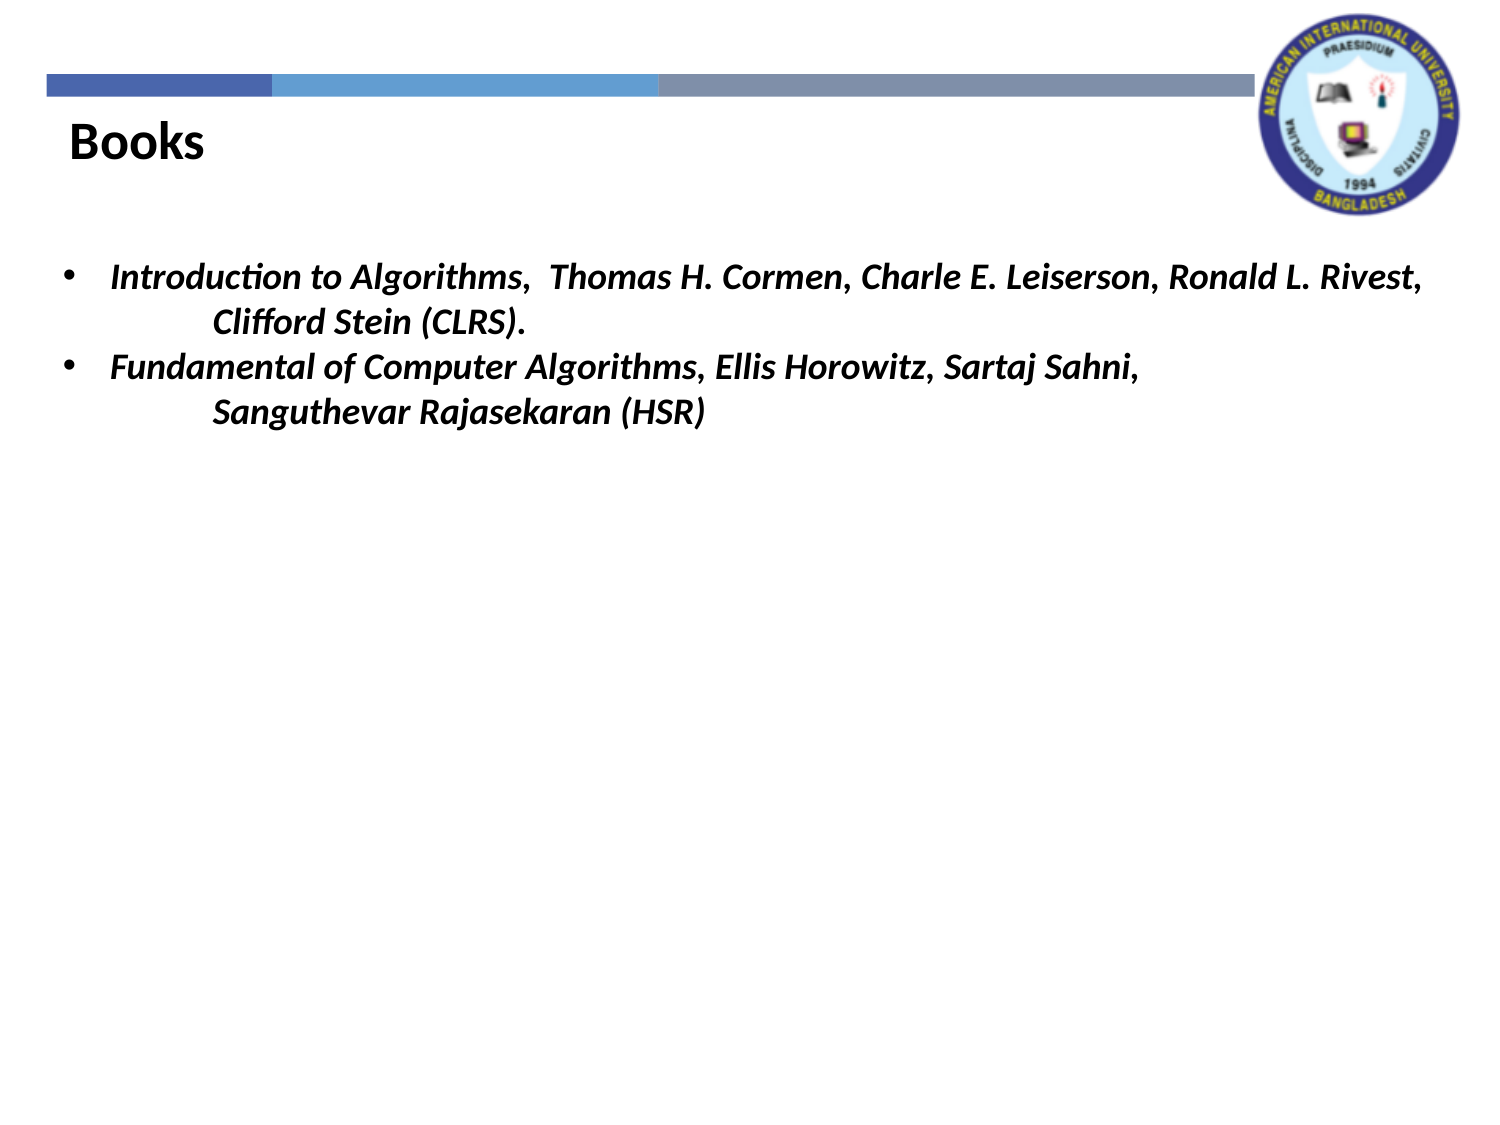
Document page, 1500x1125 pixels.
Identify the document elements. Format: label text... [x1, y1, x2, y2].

text_box Introduction to Algorithms, Thomas H. Cormen, Charle E. Leiserson, Ronald L. Rivest, Clifford Stein (CLRS). Fundamental of Computer Algorithms, Ellis Horowitz, Sartaj Sahni, Sanguthevar Rajasekaran (HSR) [48, 244, 1449, 485]
text_box Books [54, 97, 586, 179]
picture [1254, 9, 1465, 221]
